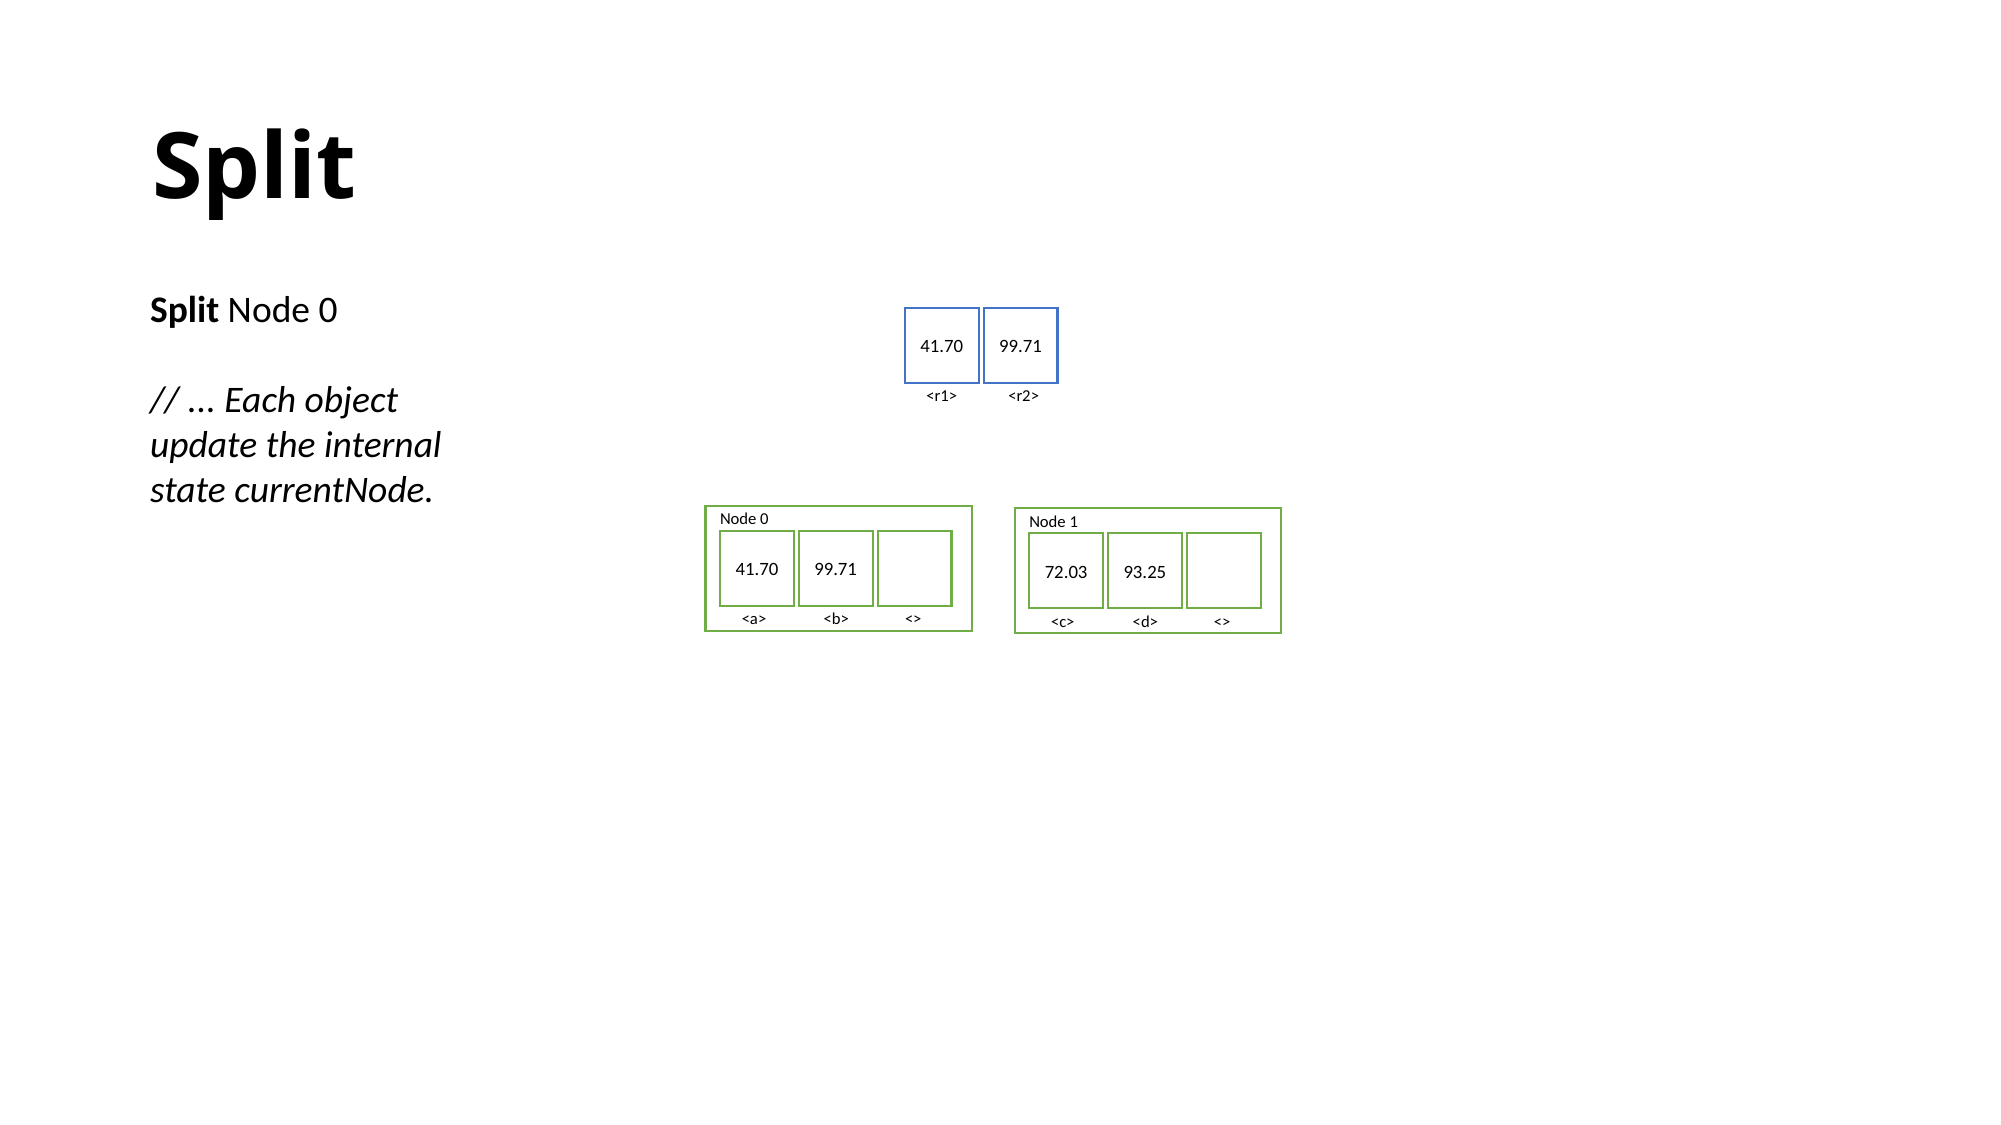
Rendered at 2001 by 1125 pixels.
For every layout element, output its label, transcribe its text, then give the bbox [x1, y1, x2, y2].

text_box <> [1214, 610, 1245, 631]
text_box <c> [1051, 610, 1076, 631]
text_box <r1> [926, 384, 958, 405]
text_box 93.25 [1107, 532, 1183, 609]
text_box <b> [823, 608, 855, 629]
text_box 41.70 [719, 530, 795, 607]
text_box [1186, 532, 1262, 609]
text_box [877, 530, 953, 607]
text_box Split Node 0 // ... Each object update the internal state currentNode. [135, 277, 508, 517]
text_box 99.71 [983, 307, 1059, 384]
title Split [137, 59, 1863, 278]
text_box 72.03 [1028, 532, 1104, 609]
text_box 41.70 [904, 307, 980, 384]
text_box 99.71 [798, 530, 874, 607]
text_box [704, 505, 973, 632]
text_box [1014, 507, 1282, 634]
text_box <r2> [1008, 384, 1040, 405]
text_box <> [904, 608, 936, 629]
text_box Node 0 [720, 508, 794, 529]
text_box <d> [1132, 610, 1164, 631]
text_box Node 1 [1029, 510, 1104, 531]
text_box <a> [741, 608, 767, 629]
